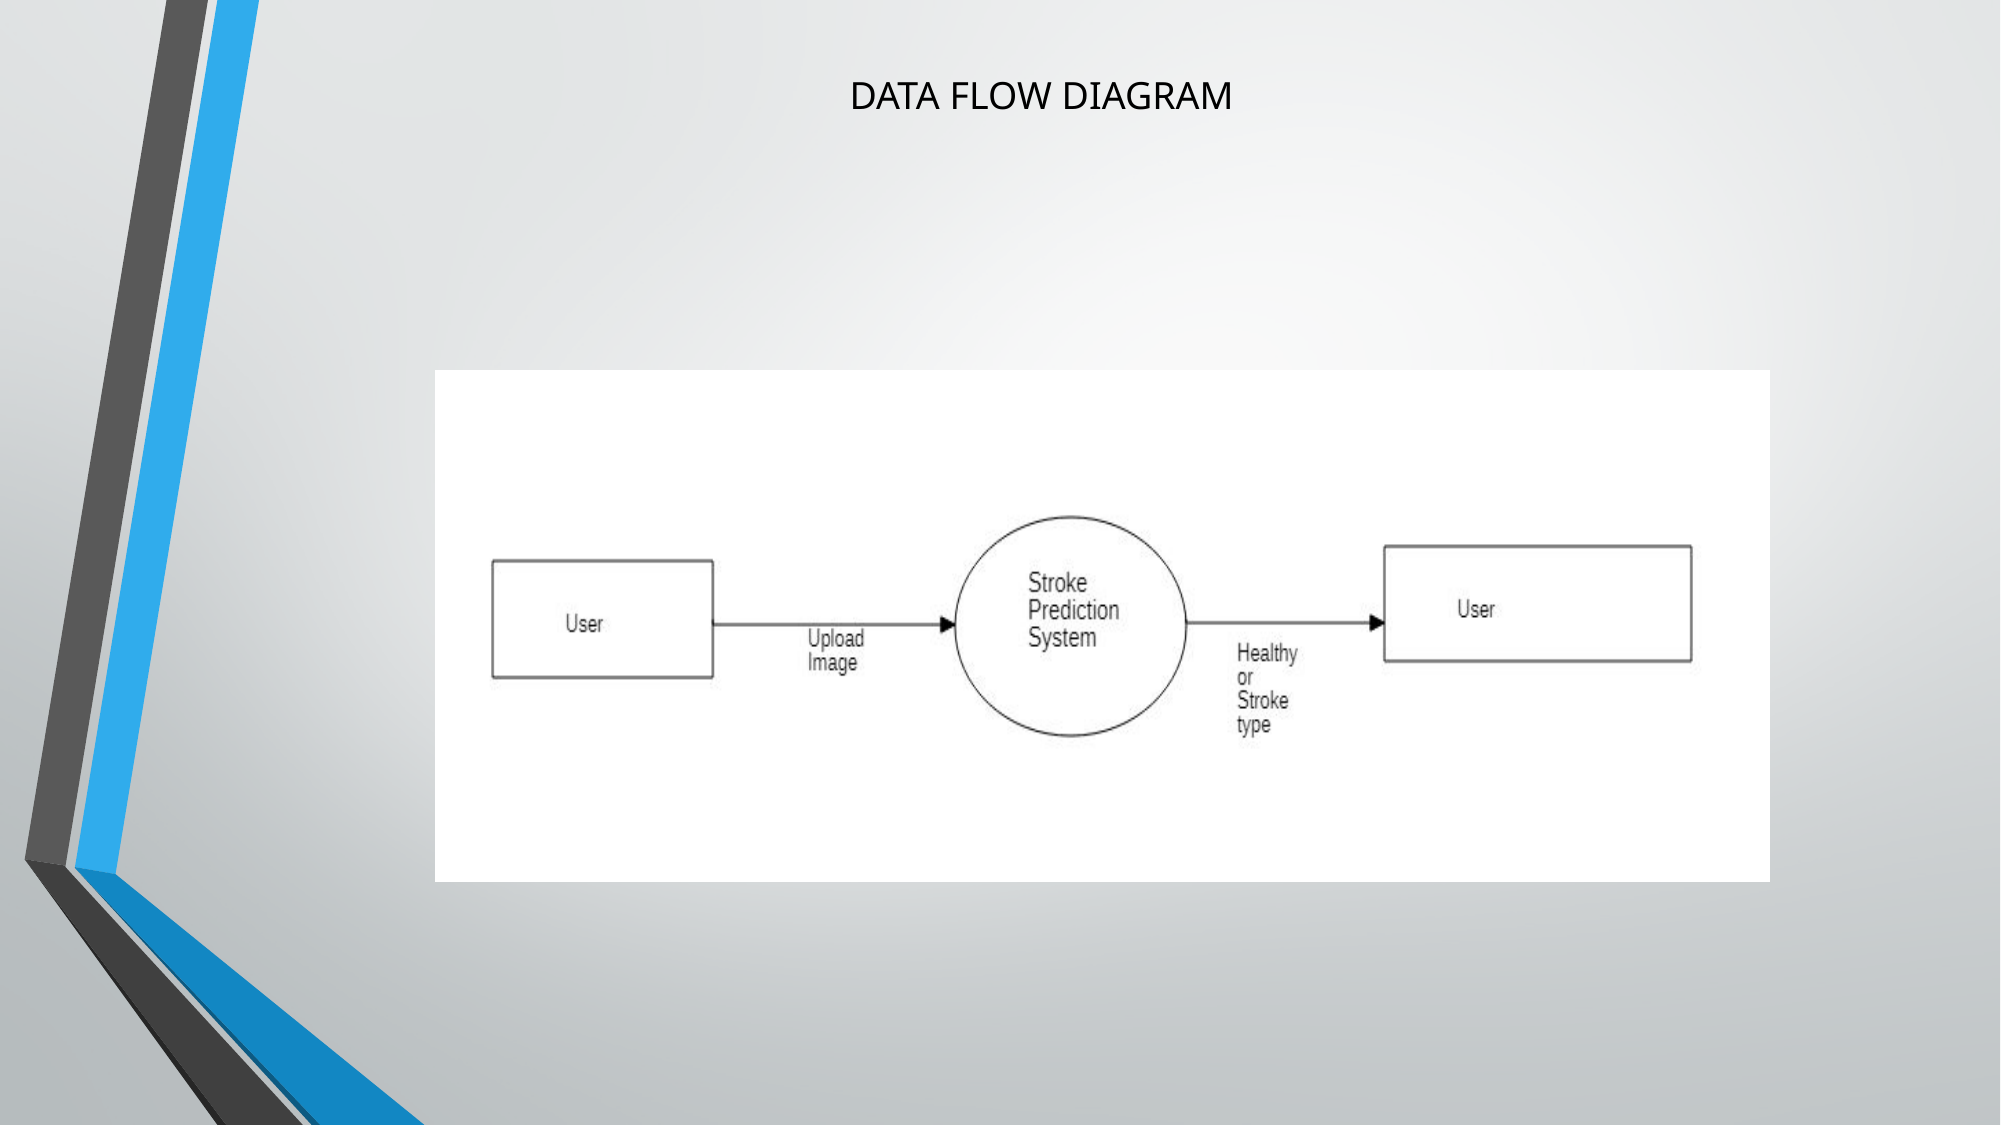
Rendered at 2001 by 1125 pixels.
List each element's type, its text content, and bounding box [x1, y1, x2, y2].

picture [435, 370, 1770, 882]
title DATA FLOW DIAGRAM [336, 64, 1747, 125]
